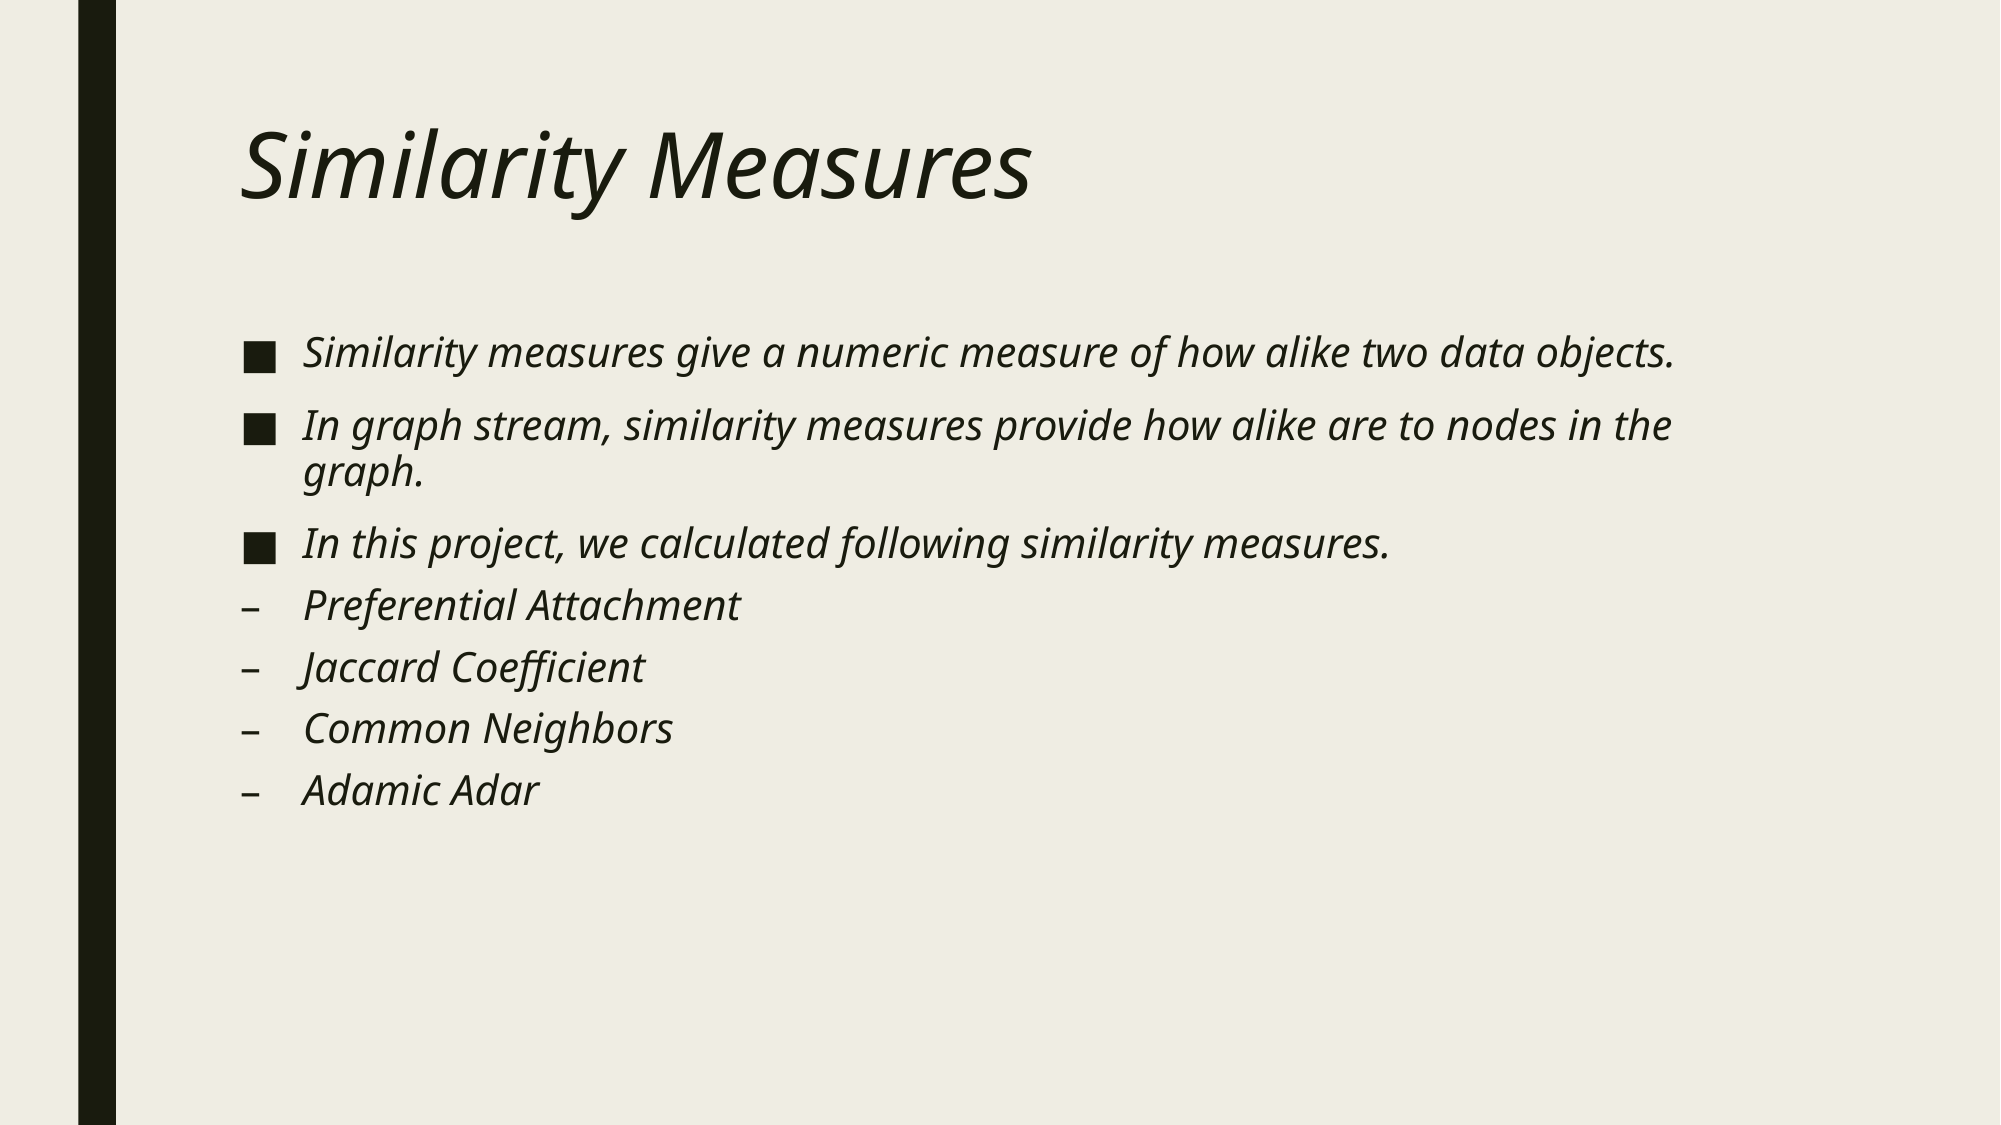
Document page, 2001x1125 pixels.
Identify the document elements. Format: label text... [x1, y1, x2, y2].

title Similarity Measures [225, 112, 1800, 322]
list Similarity measures give a numeric measure of how alike two data objects. In graph stream, similarity measures provide how alike are to nodes in the graph. In this project, we calculated following similarity measures. Preferential Attachment Jaccard Coefficient Common Neighbors Adamic Adar [225, 322, 1800, 963]
